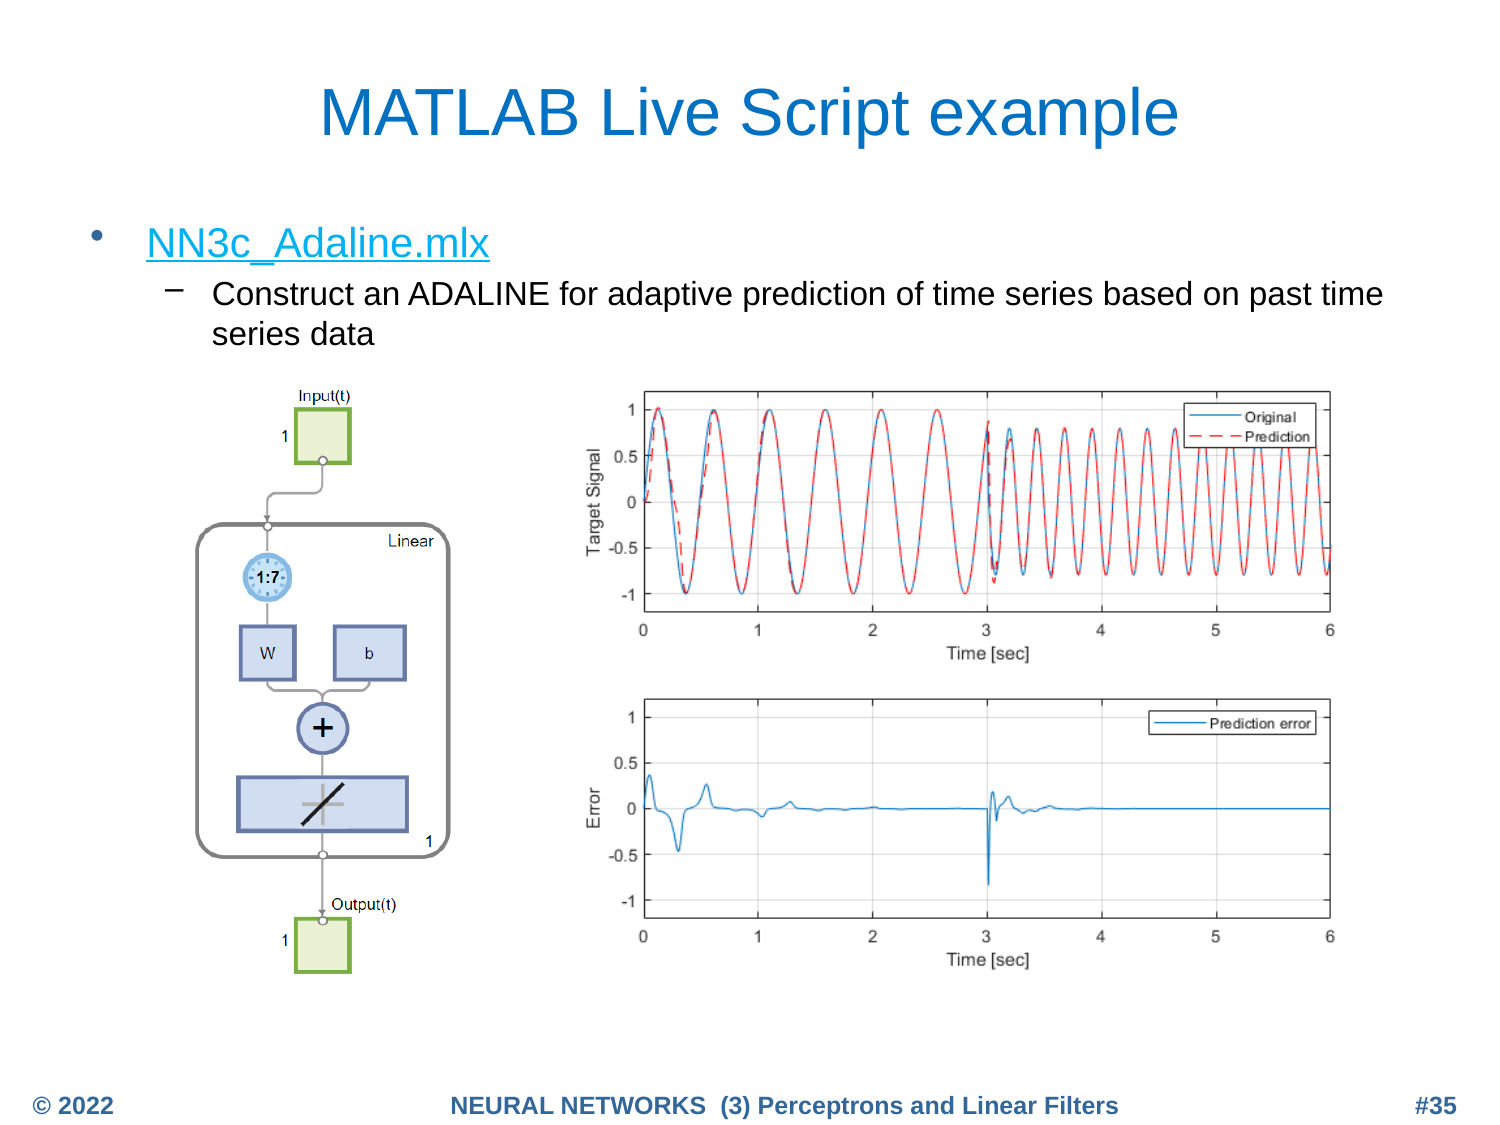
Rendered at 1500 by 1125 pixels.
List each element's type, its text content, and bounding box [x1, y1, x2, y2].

footer NEURAL NETWORKS (3) Perceptrons and Linear Filters [371, 1082, 1080, 1118]
slide_number #35 [1080, 1082, 1473, 1118]
picture [568, 385, 1357, 977]
title MATLAB Live Script example [74, 44, 1426, 173]
picture [185, 385, 459, 977]
list NN3c_Adaline.mlx Construct an ADALINE for adaptive prediction of time series based on past time series data [74, 207, 1426, 1048]
slide_number © 2022 [17, 1082, 371, 1118]
